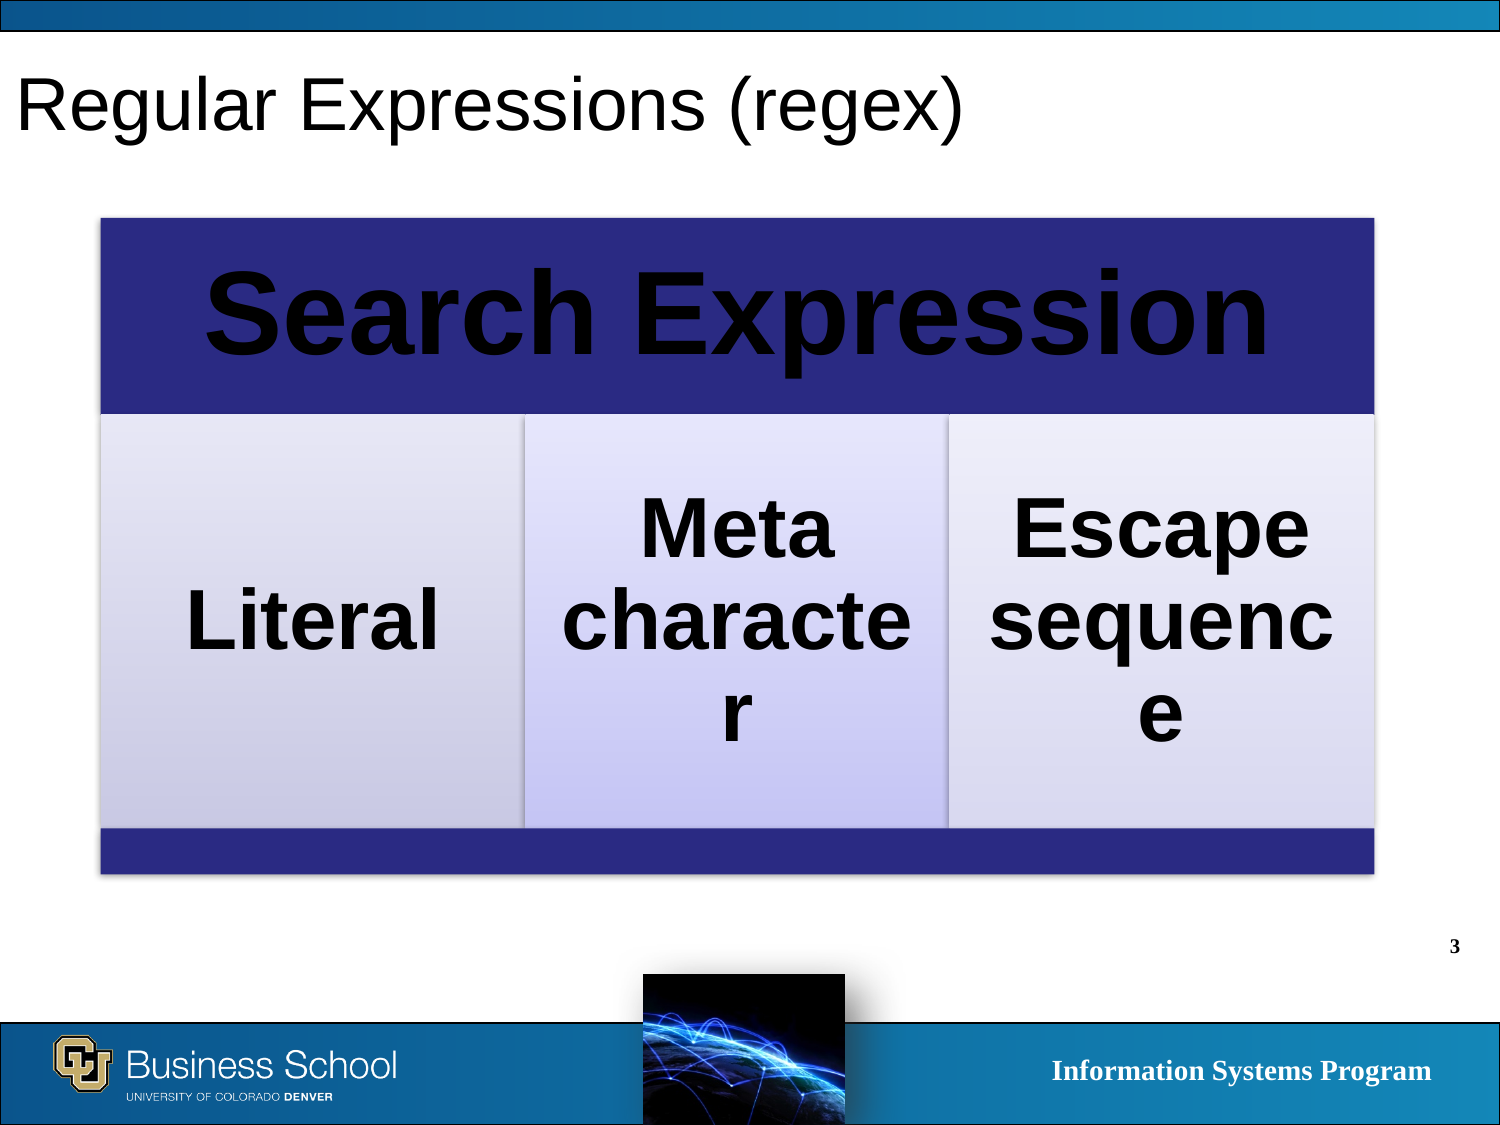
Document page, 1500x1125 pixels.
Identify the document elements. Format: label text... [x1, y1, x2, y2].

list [100, 217, 1375, 875]
picture [643, 974, 845, 1125]
picture [53, 1034, 396, 1101]
title Regular Expressions (regex) [0, 47, 1491, 161]
